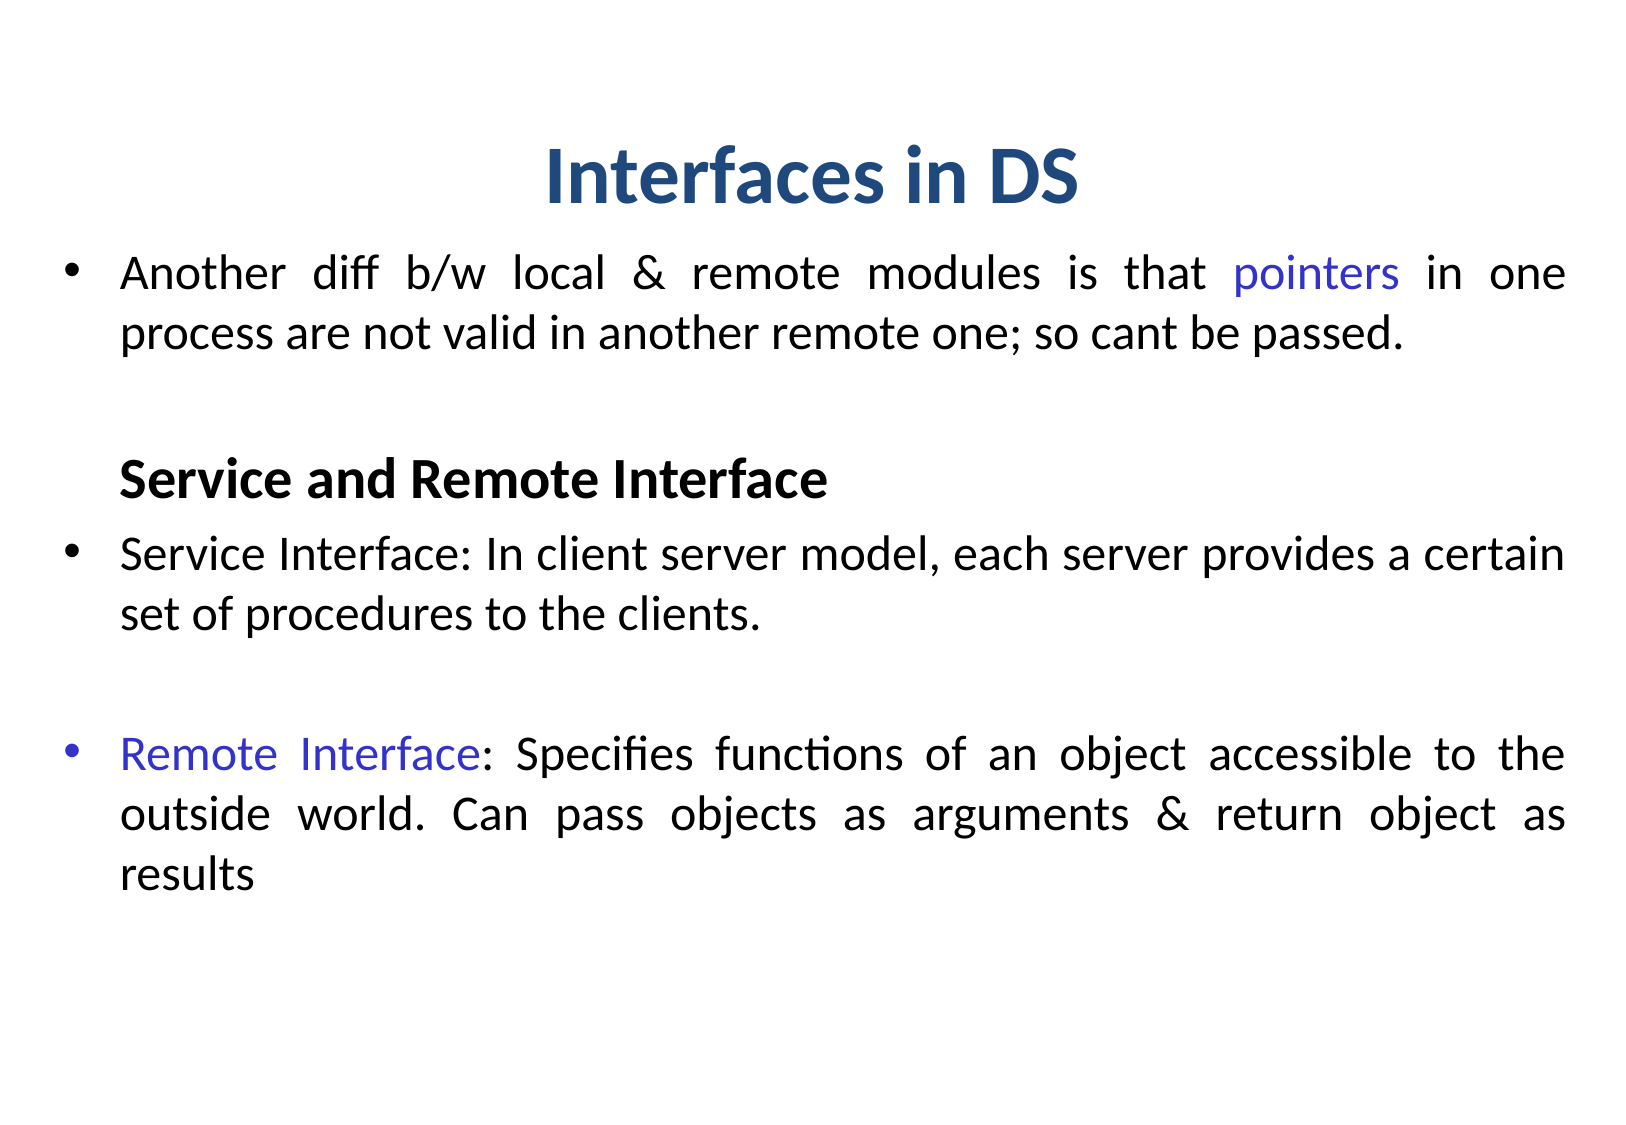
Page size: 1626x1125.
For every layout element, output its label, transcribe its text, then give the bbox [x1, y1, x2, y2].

title Interfaces in DS [81, 82, 1544, 258]
list Another diff b/w local & remote modules is that pointers in one process are not valid in another remote one; so cant be passed. Service and Remote Interface Service Interface: In client server model, each server provides a certain set of procedures to the clients. Remote Interface: Specifies functions of an object accessible to the outside world. Can pass objects as arguments & return object as results [48, 231, 1582, 1101]
